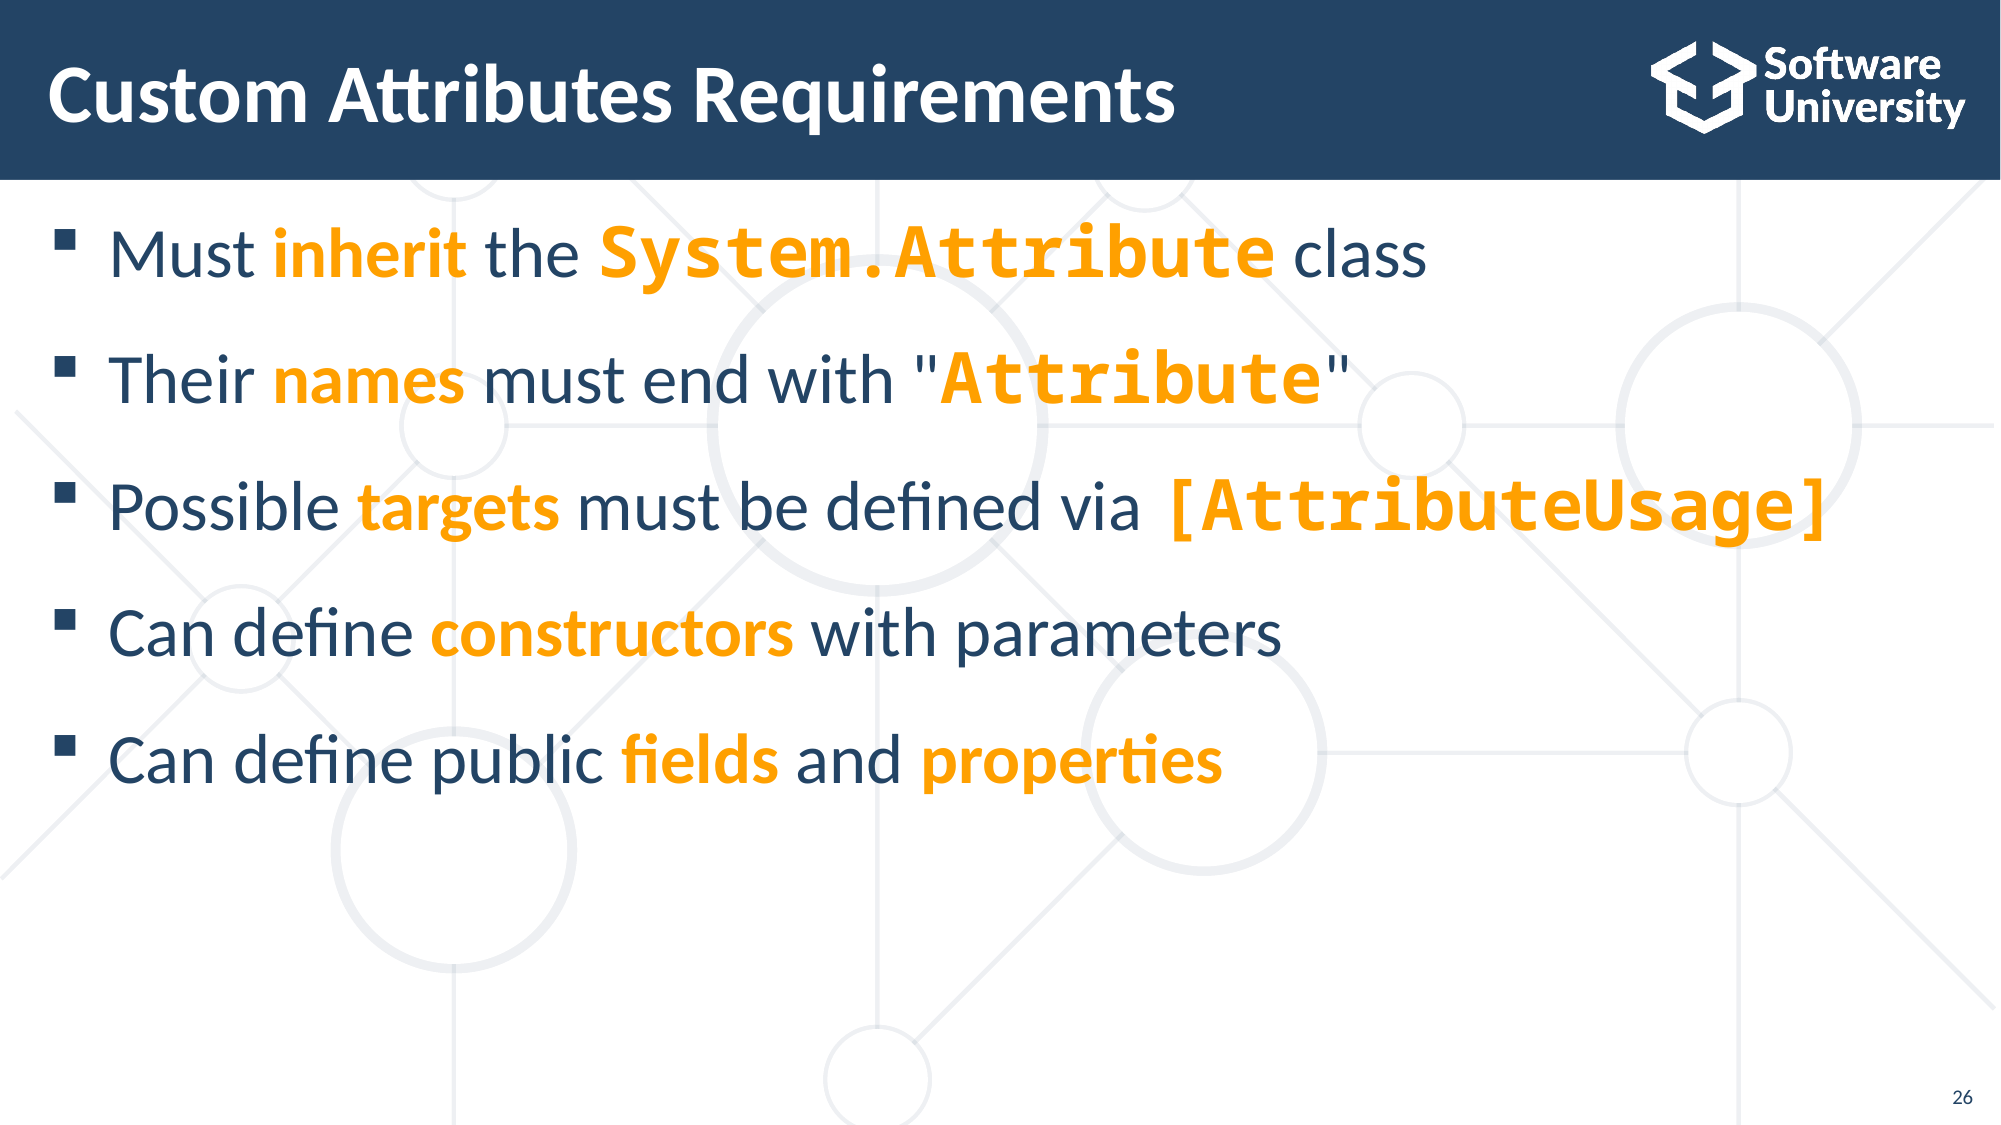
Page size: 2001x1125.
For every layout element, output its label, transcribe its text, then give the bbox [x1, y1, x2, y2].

list Must inherit the System.Attribute class Their names must end with "Attribute" Possible targets must be defined via [AttributeUsage] Can define constructors with parameters Can define public fields and properties [31, 196, 1970, 1104]
title Custom Attributes Requirements [31, 16, 1625, 162]
slide_number 26 [1927, 1067, 1989, 1117]
picture [1651, 41, 1966, 134]
